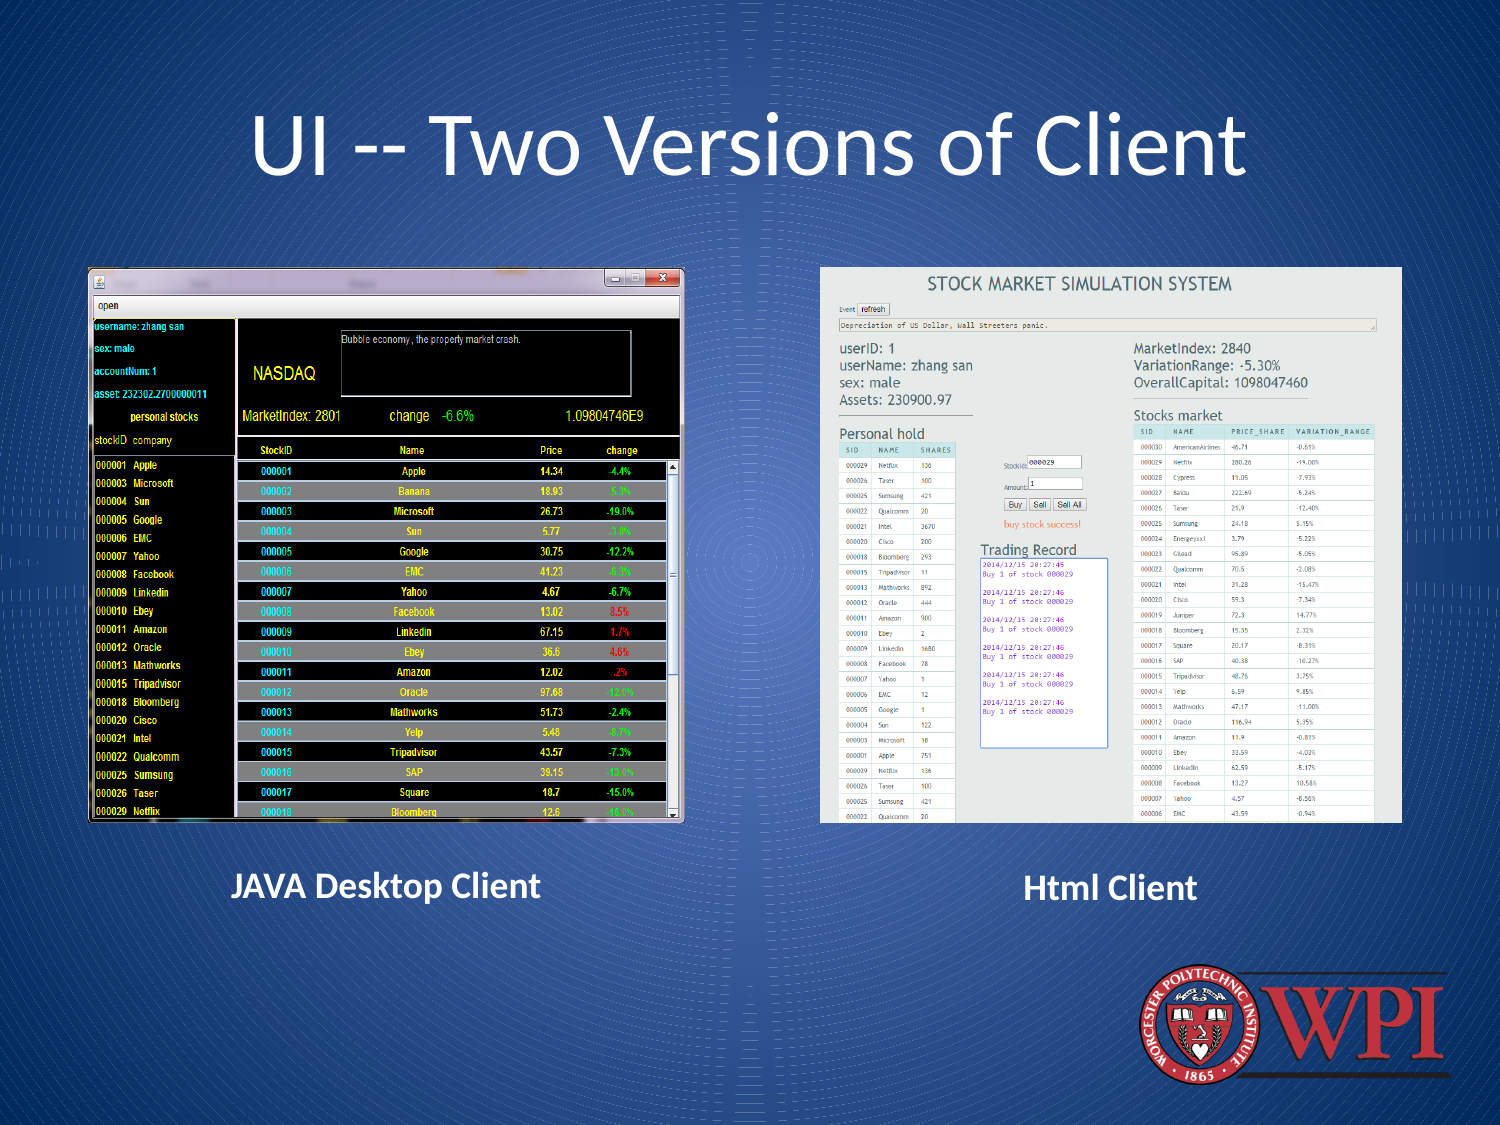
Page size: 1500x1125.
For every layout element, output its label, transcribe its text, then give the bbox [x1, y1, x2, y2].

picture [1139, 963, 1452, 1085]
picture [88, 266, 686, 823]
text_box Html Client [1008, 855, 1214, 916]
title UI -- Two Versions of Client [75, 45, 1425, 233]
picture [820, 266, 1402, 823]
text_box JAVA Desktop Client [216, 853, 557, 913]
